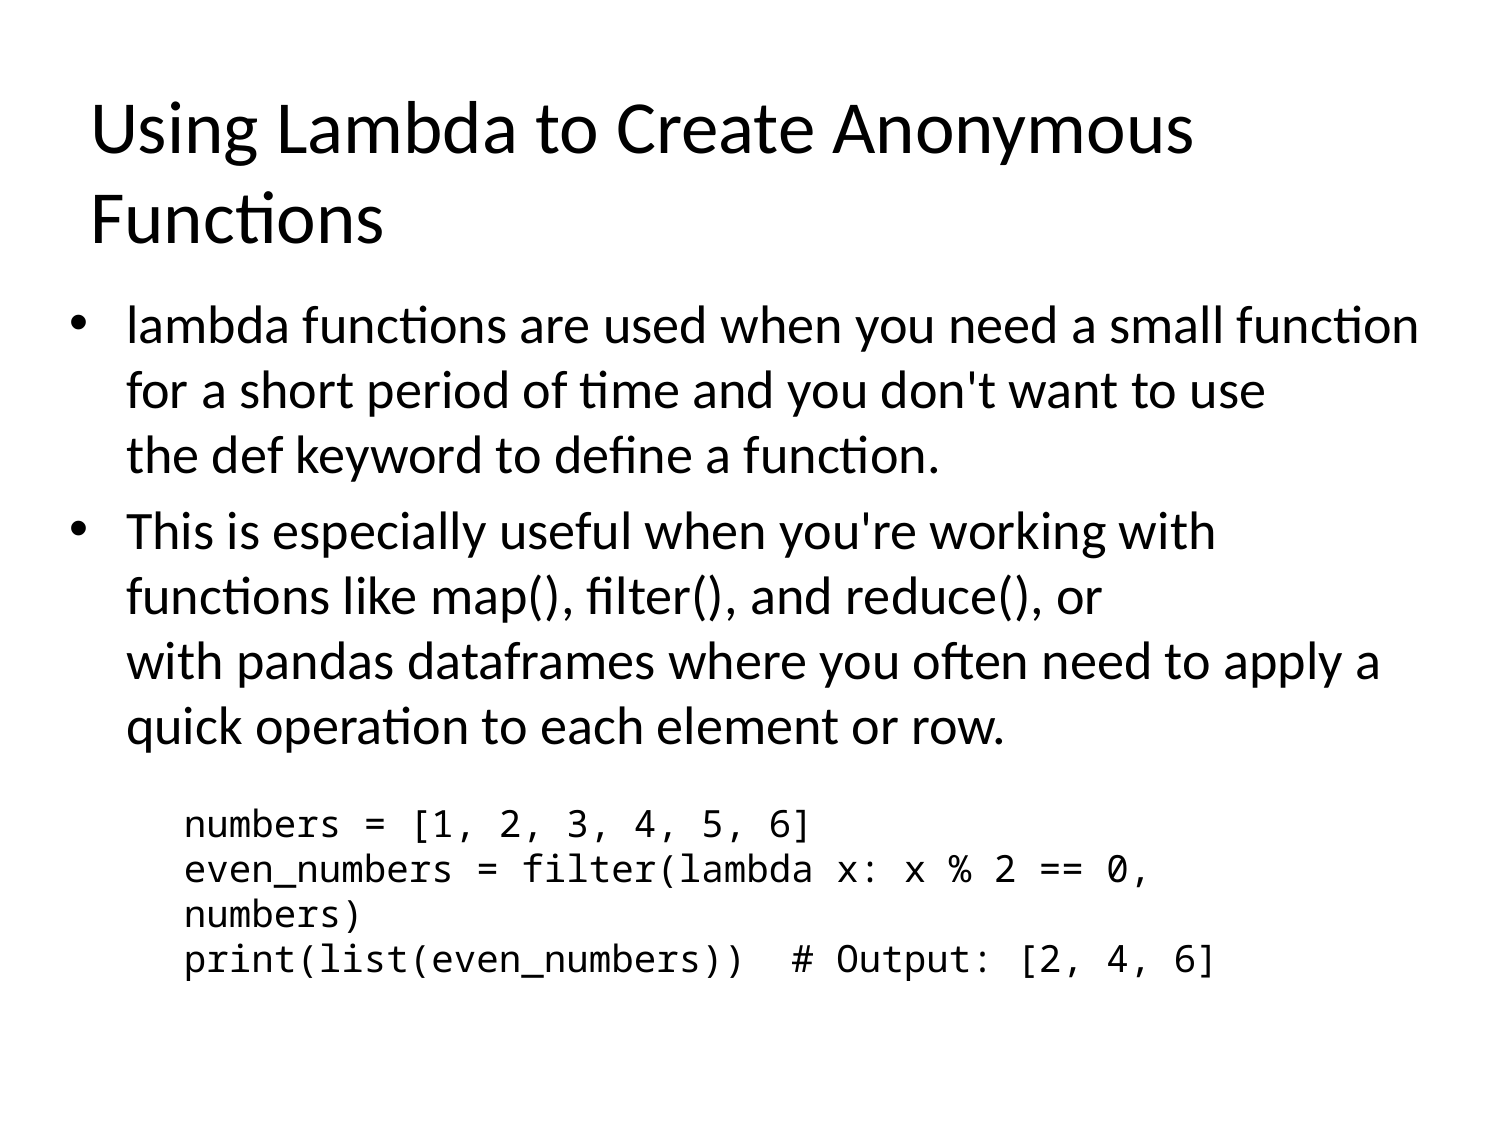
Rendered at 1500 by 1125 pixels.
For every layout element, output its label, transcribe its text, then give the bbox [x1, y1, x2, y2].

list lambda functions are used when you need a small function for a short period of time and you don't want to use the def keyword to define a function. This is especially useful when you're working with functions like map(), filter(), and reduce(), or with pandas dataframes where you often need to apply a quick operation to each element or row. [54, 281, 1448, 1024]
title Using Lambda to Create Anonymous Functions [75, 75, 1500, 263]
text_box numbers = [1, 2, 3, 4, 5, 6] even_numbers = filter(lambda x: x % 2 == 0, numbers) print(list(even_numbers)) # Output: [2, 4, 6] [168, 792, 1331, 988]
